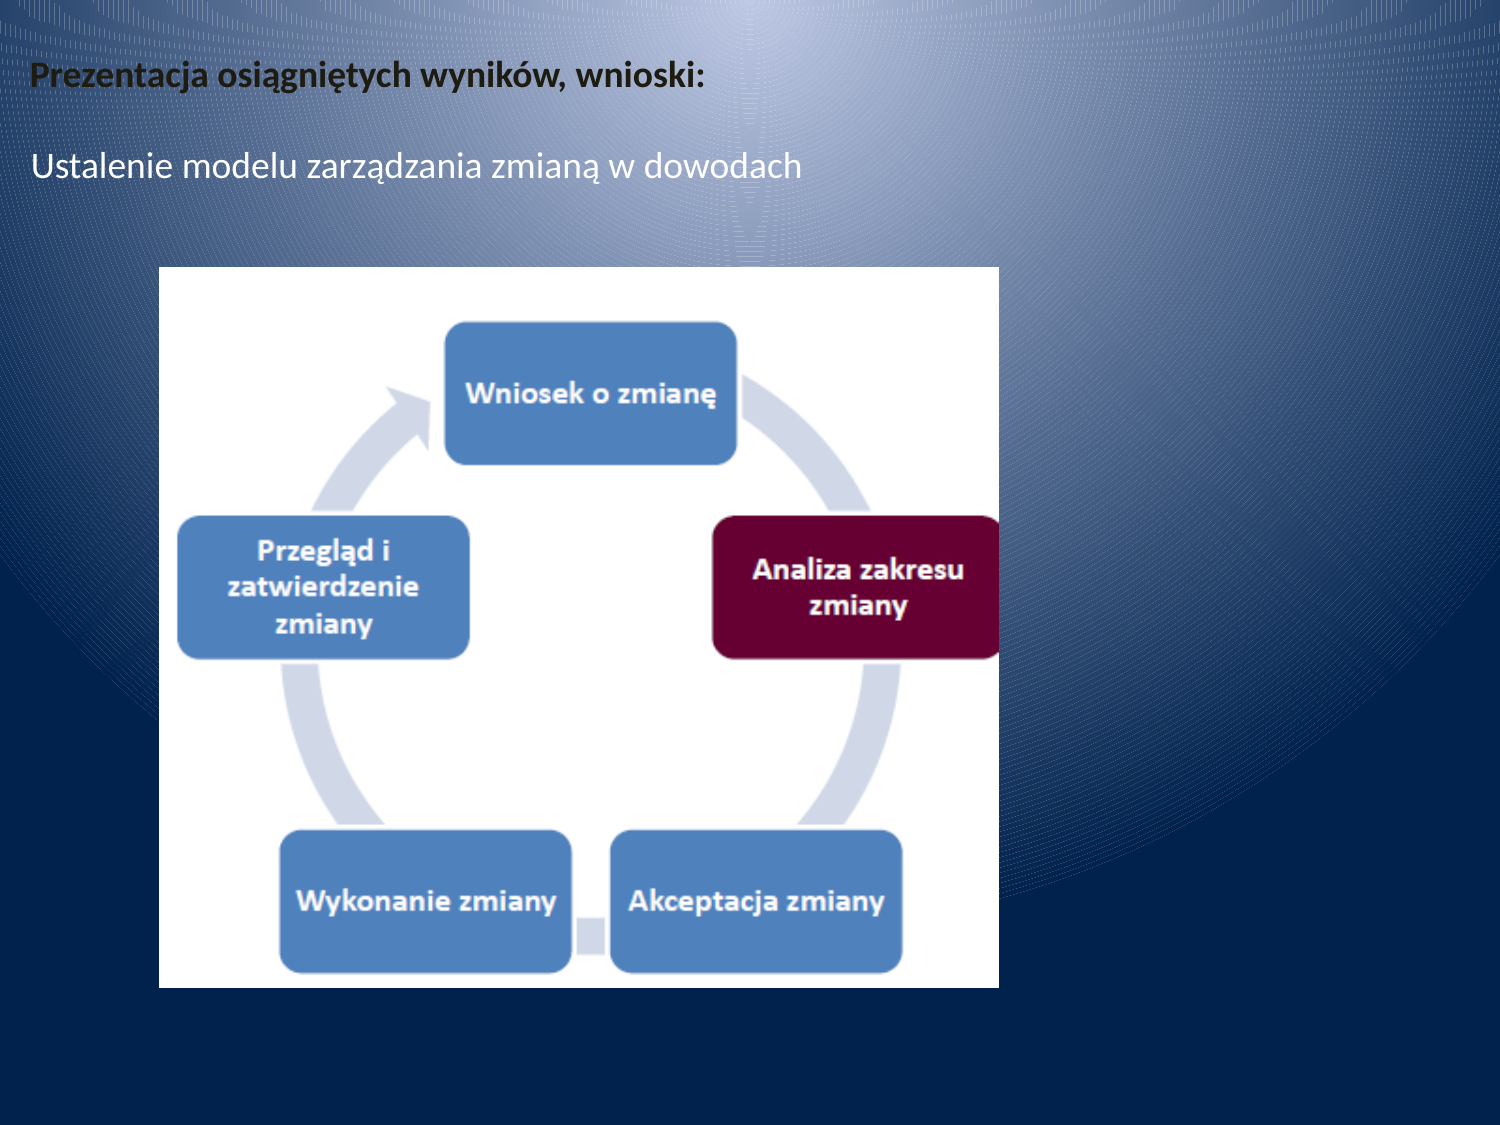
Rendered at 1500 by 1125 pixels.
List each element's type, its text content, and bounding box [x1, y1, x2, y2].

text_box Ustalenie modelu zarządzania zmianą w dowodach [16, 133, 1500, 194]
picture [159, 266, 999, 989]
text_box Prezentacja osiągniętych wyników, wnioski: [15, 42, 1292, 103]
